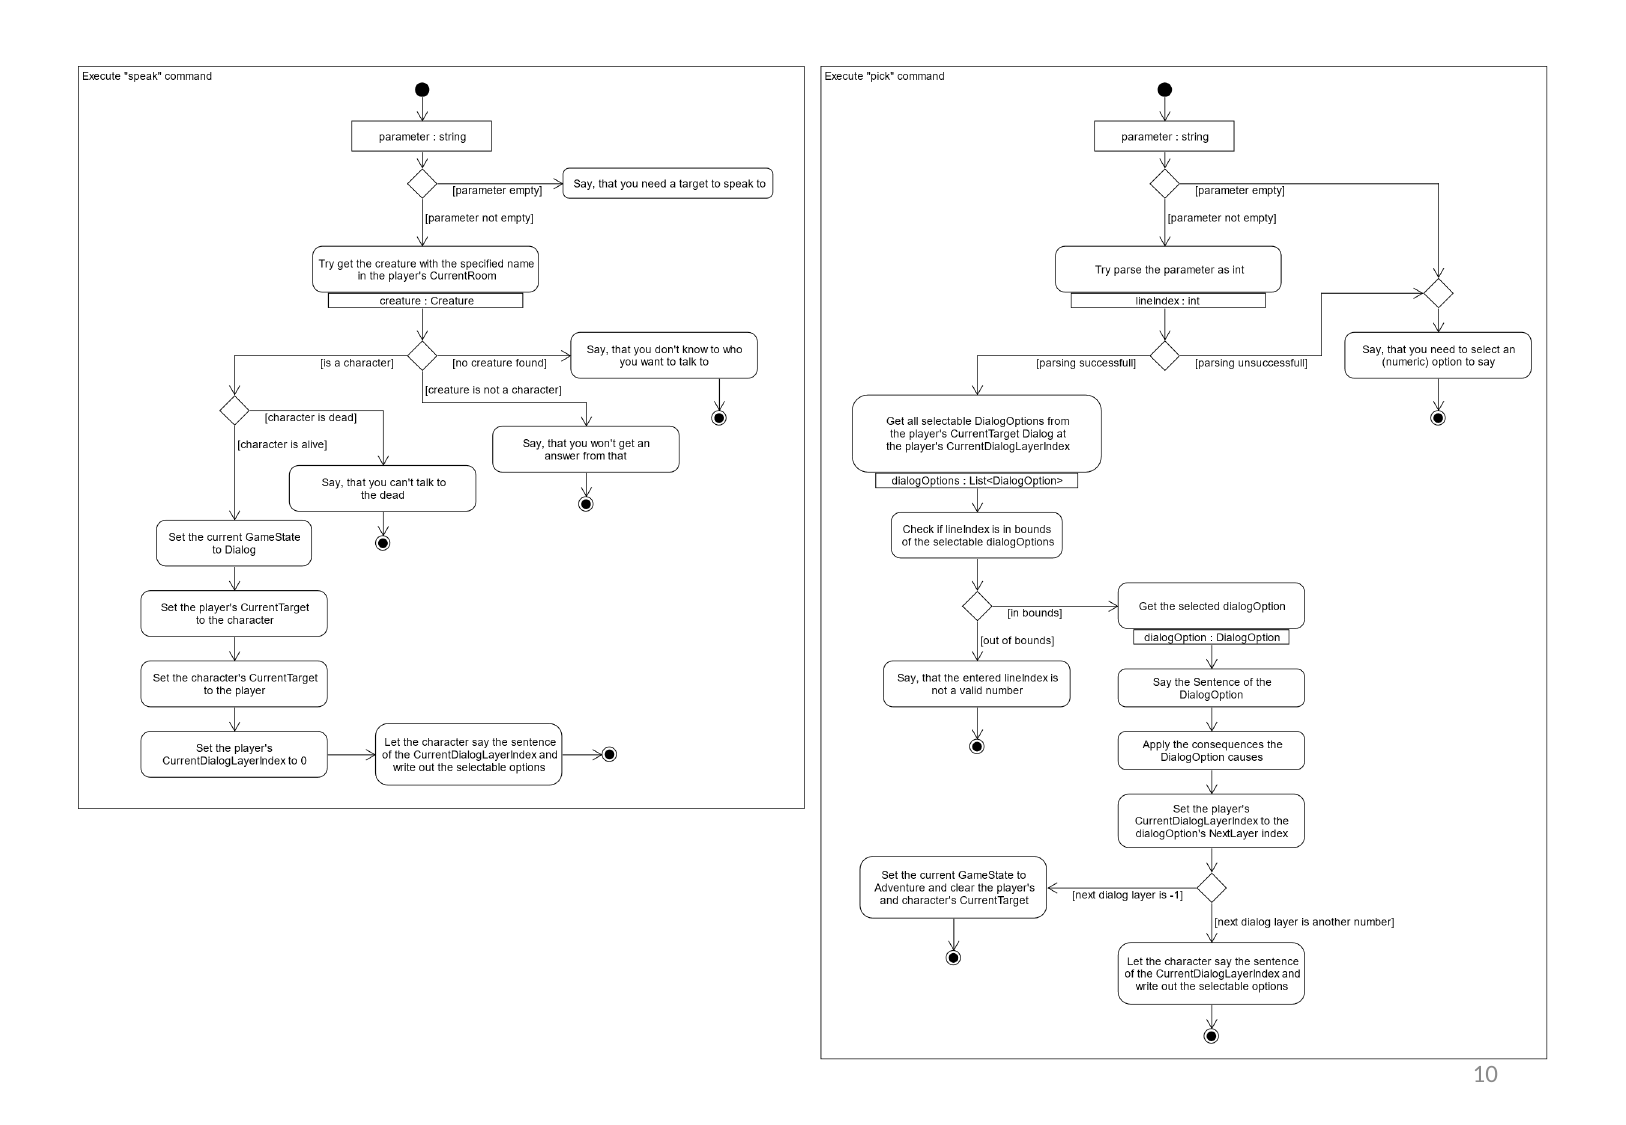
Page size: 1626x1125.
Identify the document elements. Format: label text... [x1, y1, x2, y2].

picture [62, 50, 1563, 1075]
slide_number 10 [1147, 1075, 1514, 1103]
